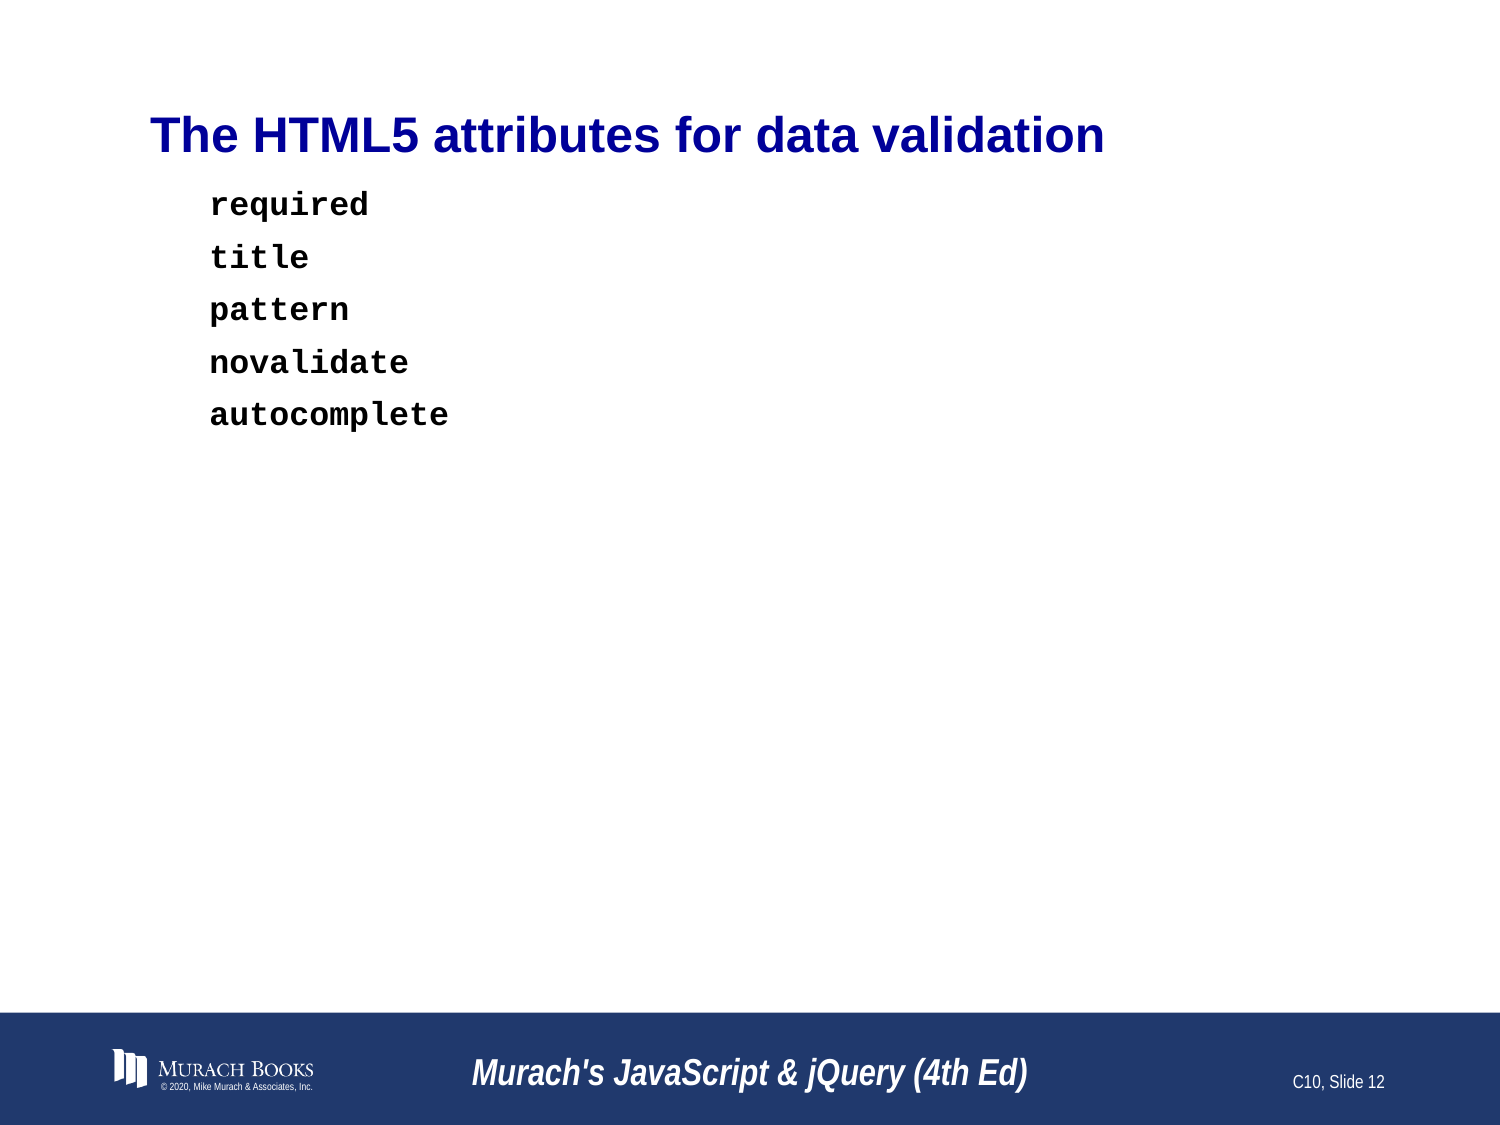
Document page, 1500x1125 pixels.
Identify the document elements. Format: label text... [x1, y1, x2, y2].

title The HTML5 attributes for data validation [150, 102, 1350, 164]
footer © 2020, Mike Murach & Associates, Inc. [12, 1025, 463, 1100]
slide_number C10, Slide 12 [1087, 1025, 1400, 1100]
slide_number Murach's JavaScript & jQuery (4th Ed) [463, 1025, 1050, 1100]
list required title pattern novalidate autocomplete [137, 174, 1350, 975]
